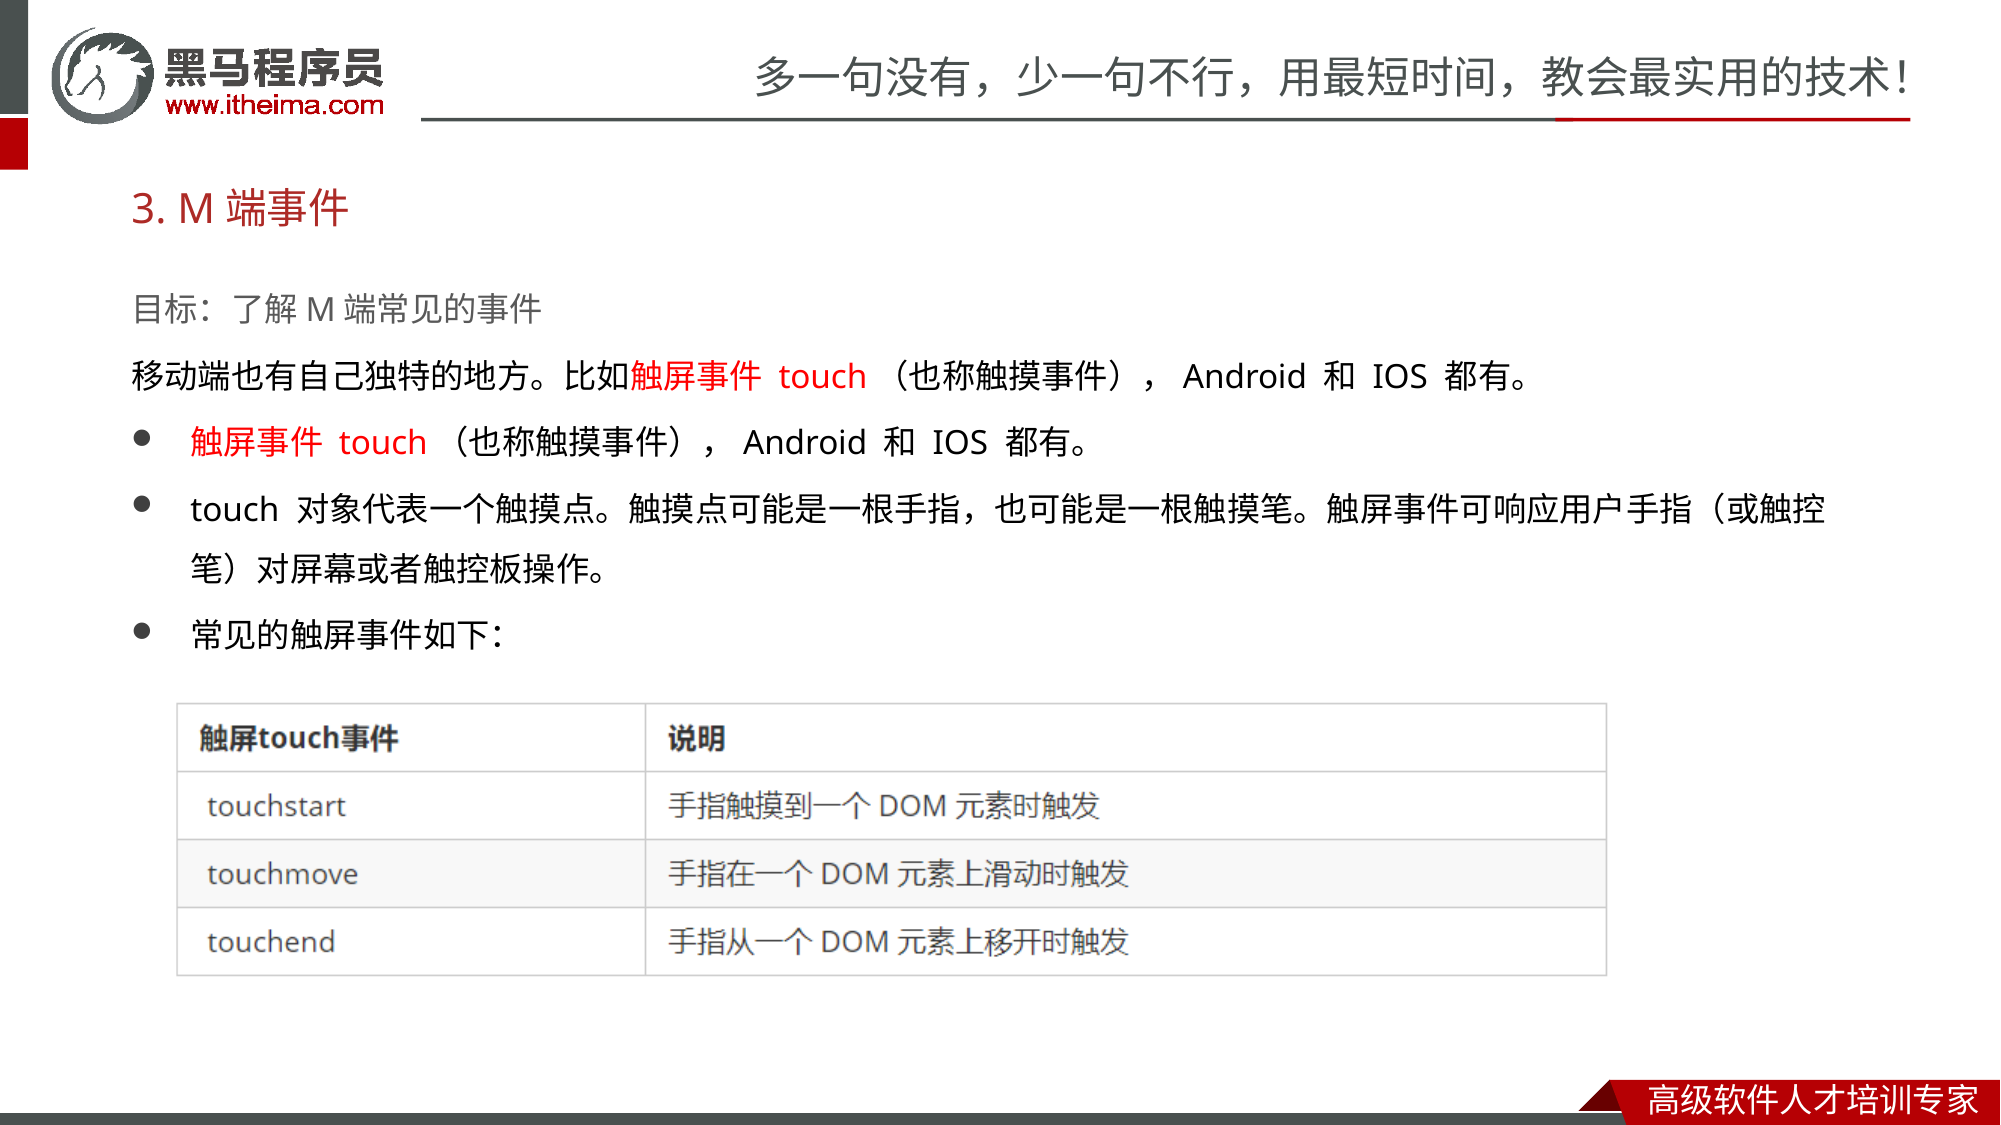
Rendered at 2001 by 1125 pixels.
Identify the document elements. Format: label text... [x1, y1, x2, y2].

picture [50, 26, 384, 125]
list 目标：了解M端常见的事件 移动端也有自己独特的地方。比如触屏事件 touch（也称触摸事件），Android 和 IOS 都有。 触屏事件 touch（也称触摸事件），Android 和 IOS 都有。 touch 对象代表一个触摸点。触摸点可能是一根手指，也可能是一根触摸笔。触屏事件可响应用户手指（或触控笔）对屏幕或者触控板操作。 常见的触屏事件如下： [116, 261, 1876, 1008]
title 3. M端事件 [116, 164, 1880, 250]
picture [160, 688, 1619, 990]
